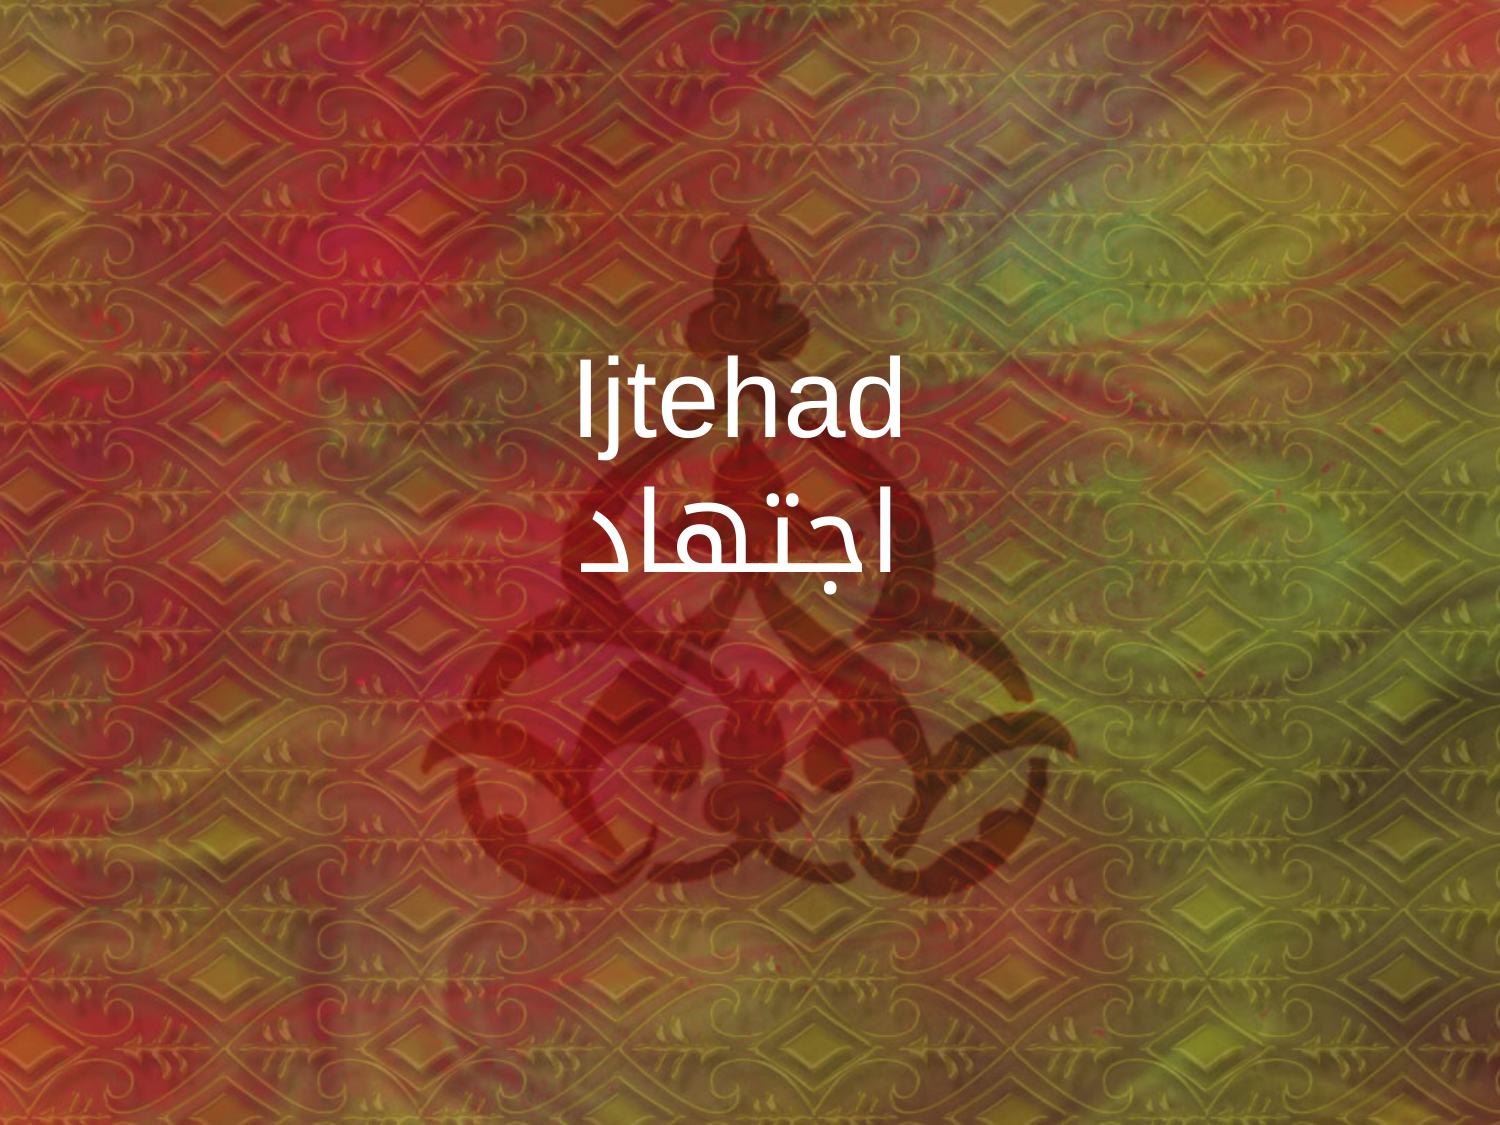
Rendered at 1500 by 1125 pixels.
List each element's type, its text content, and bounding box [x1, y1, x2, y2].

title Ijtehad اجتھاد [60, 355, 1419, 674]
picture [0, 0, 1500, 1125]
